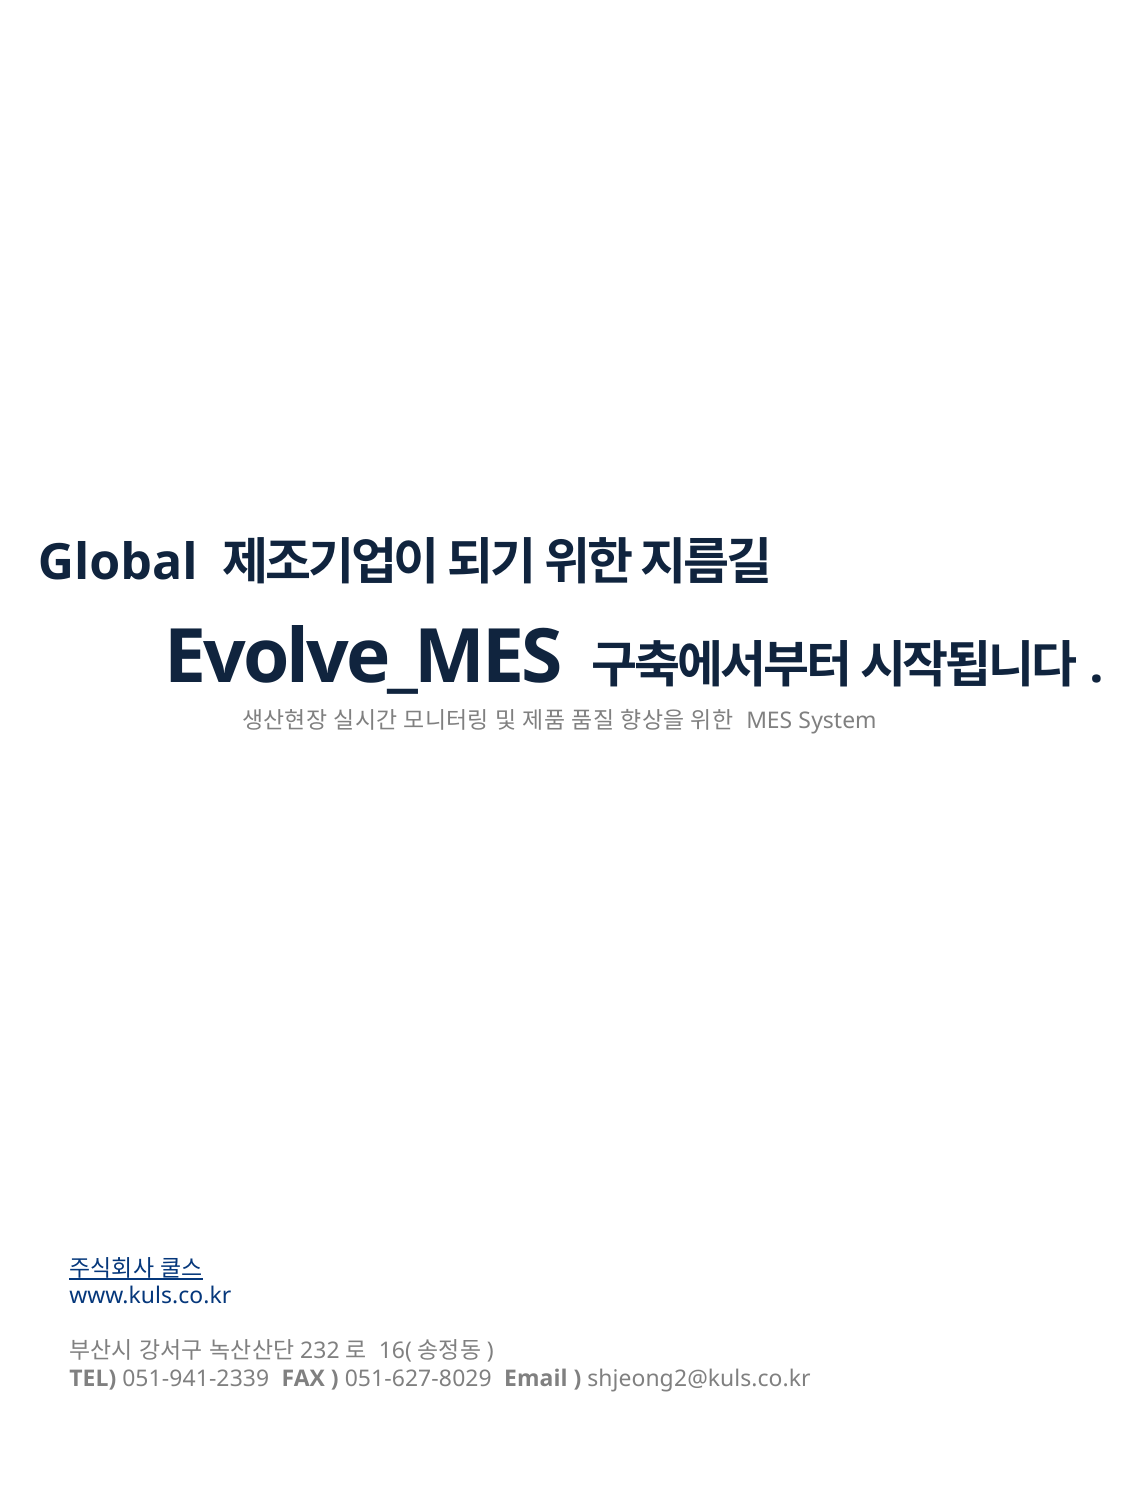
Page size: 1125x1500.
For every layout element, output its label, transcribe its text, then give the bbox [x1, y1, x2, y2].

text_box Global 제조기업이 되기 위한 지름길 [0, 522, 1125, 598]
text_box 생산현장 실시간 모니터링 및 제품 품질 향상을 위한 MES System [0, 697, 1125, 741]
text_box 주식회사 쿨스 www.kuls.co.kr 부산시 강서구 녹산산단232로 16(송정동) TEL) 051-941-2339 FAX ) 051-627-8029 Email ) shjeong2@kuls.co.kr [54, 1246, 1125, 1399]
text_box Evolve_MES 구축에서부터 시작됩니다. [0, 600, 1125, 697]
